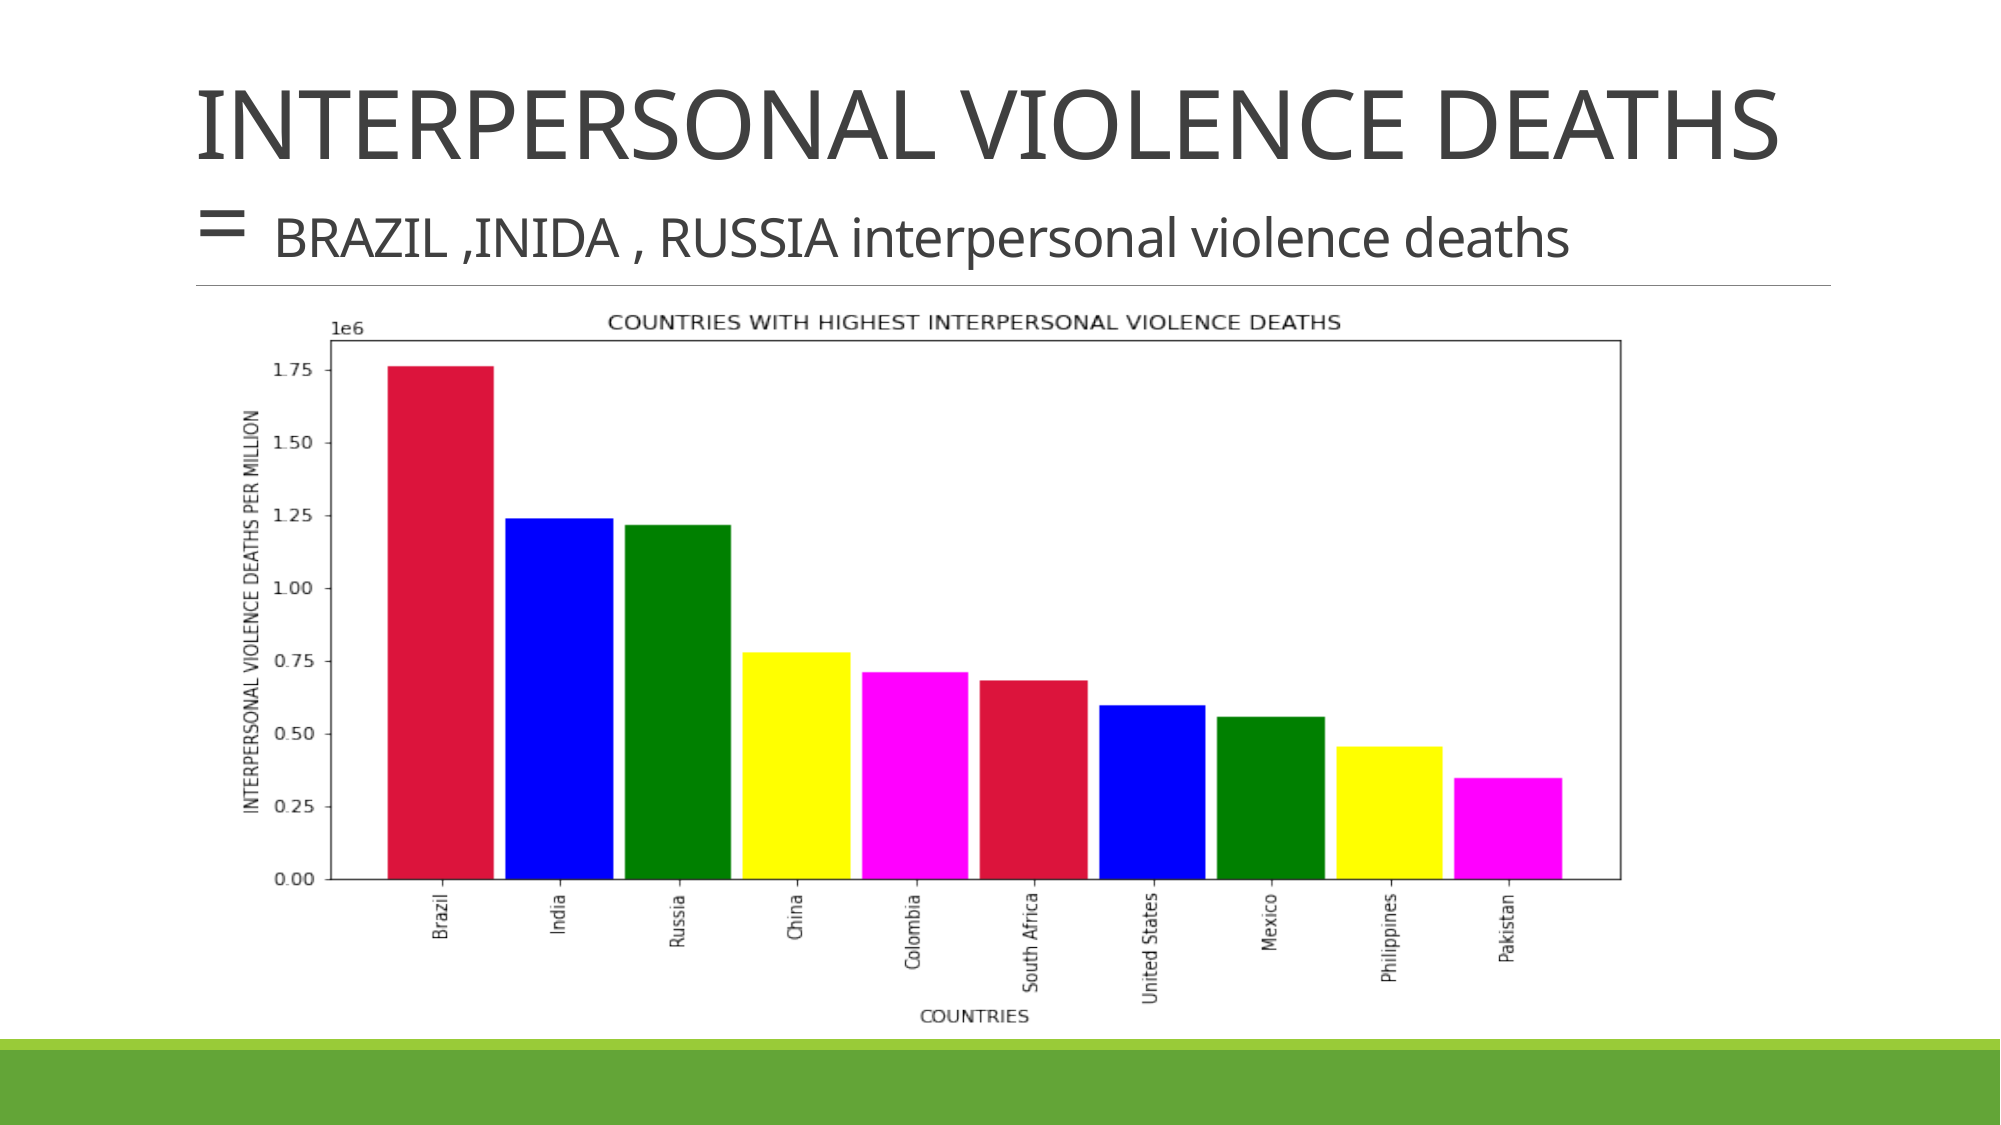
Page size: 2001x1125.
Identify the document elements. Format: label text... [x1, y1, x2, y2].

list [232, 302, 1634, 1039]
title INTERPERSONAL VIOLENCE DEATHS = BRAZIL ,INIDA , RUSSIA interpersonal violence deaths [180, 47, 1830, 285]
